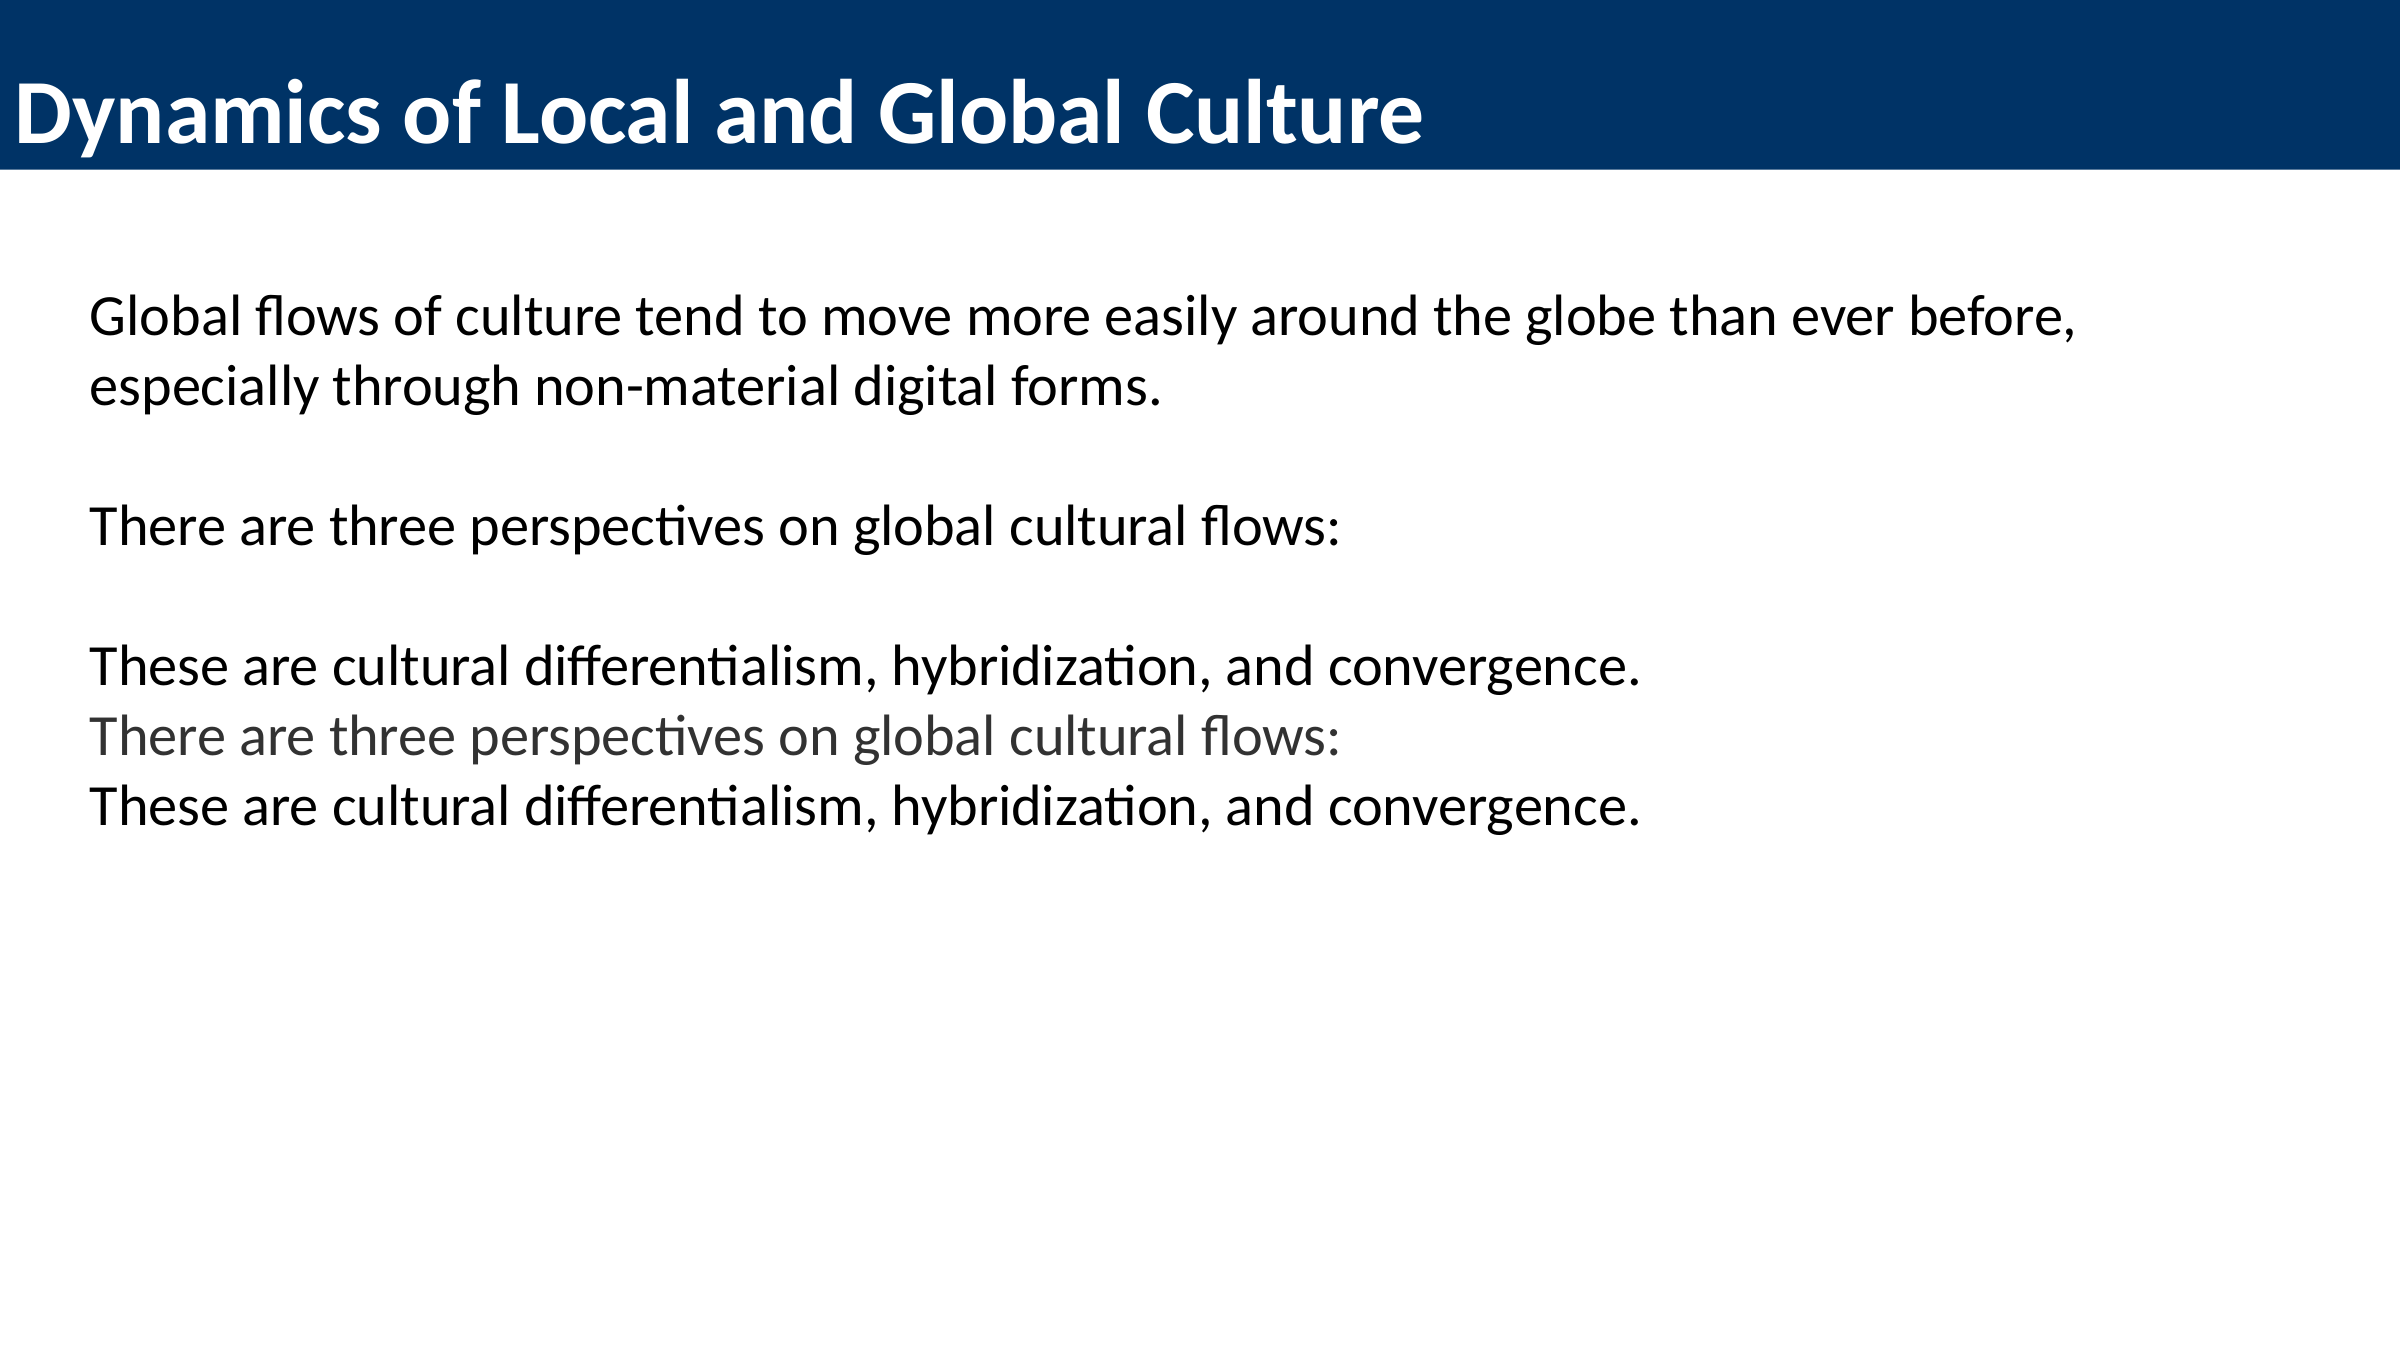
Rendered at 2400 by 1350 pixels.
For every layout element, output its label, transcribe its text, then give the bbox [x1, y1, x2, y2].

text_box Dynamics of Local and Global Culture [0, 0, 2400, 170]
text_box Global flows of culture tend to move more easily around the globe than ever before, especially through non-material digital forms. There are three perspectives on global cultural flows: These are cultural differentialism, hybridization, and convergence. There are three perspectives on global cultural flows: These are cultural differentialism, hybridization, and convergence. [74, 224, 2325, 845]
